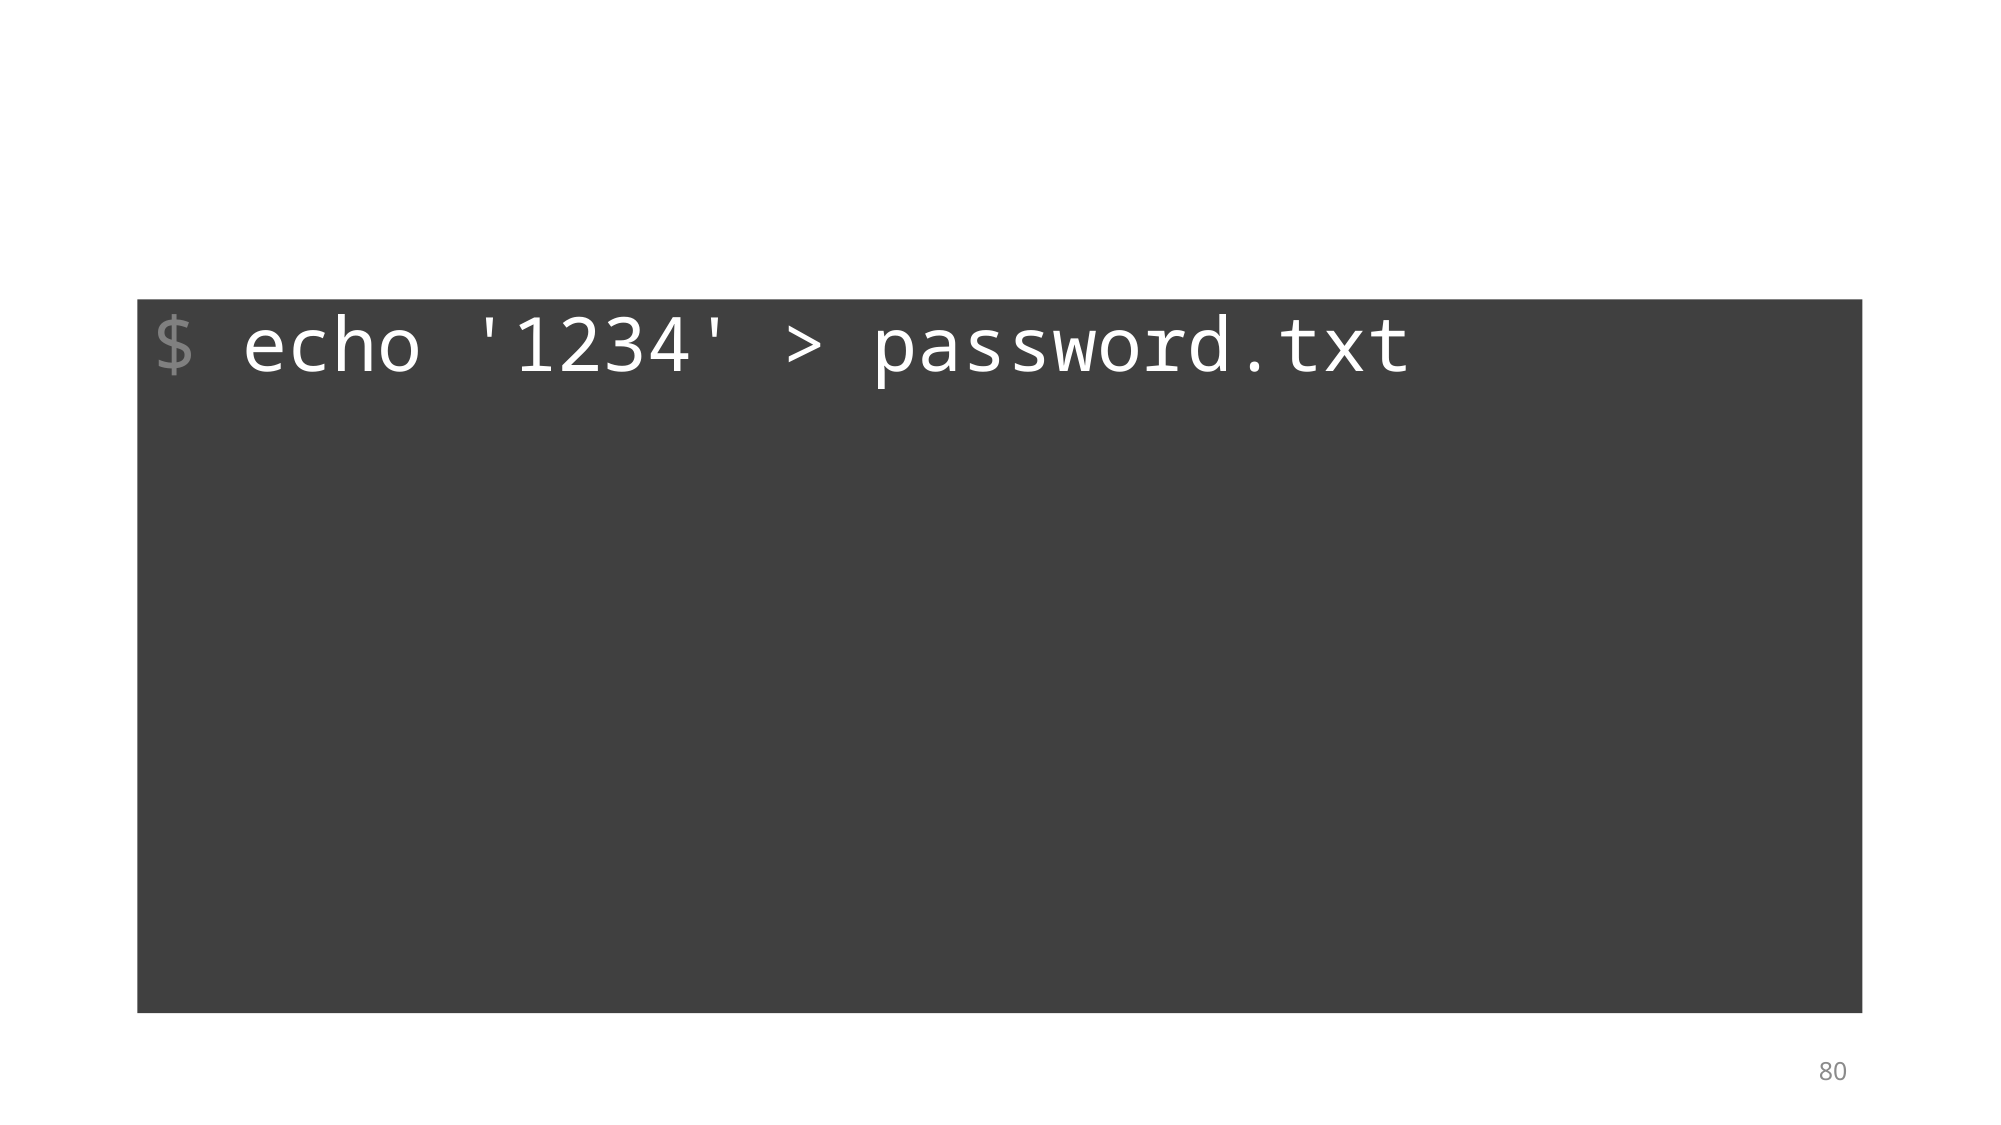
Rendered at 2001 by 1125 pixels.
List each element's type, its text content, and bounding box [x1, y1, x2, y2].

list $ echo '1234' > password.txt [137, 299, 1863, 1014]
slide_number 80 [1412, 1042, 1863, 1103]
